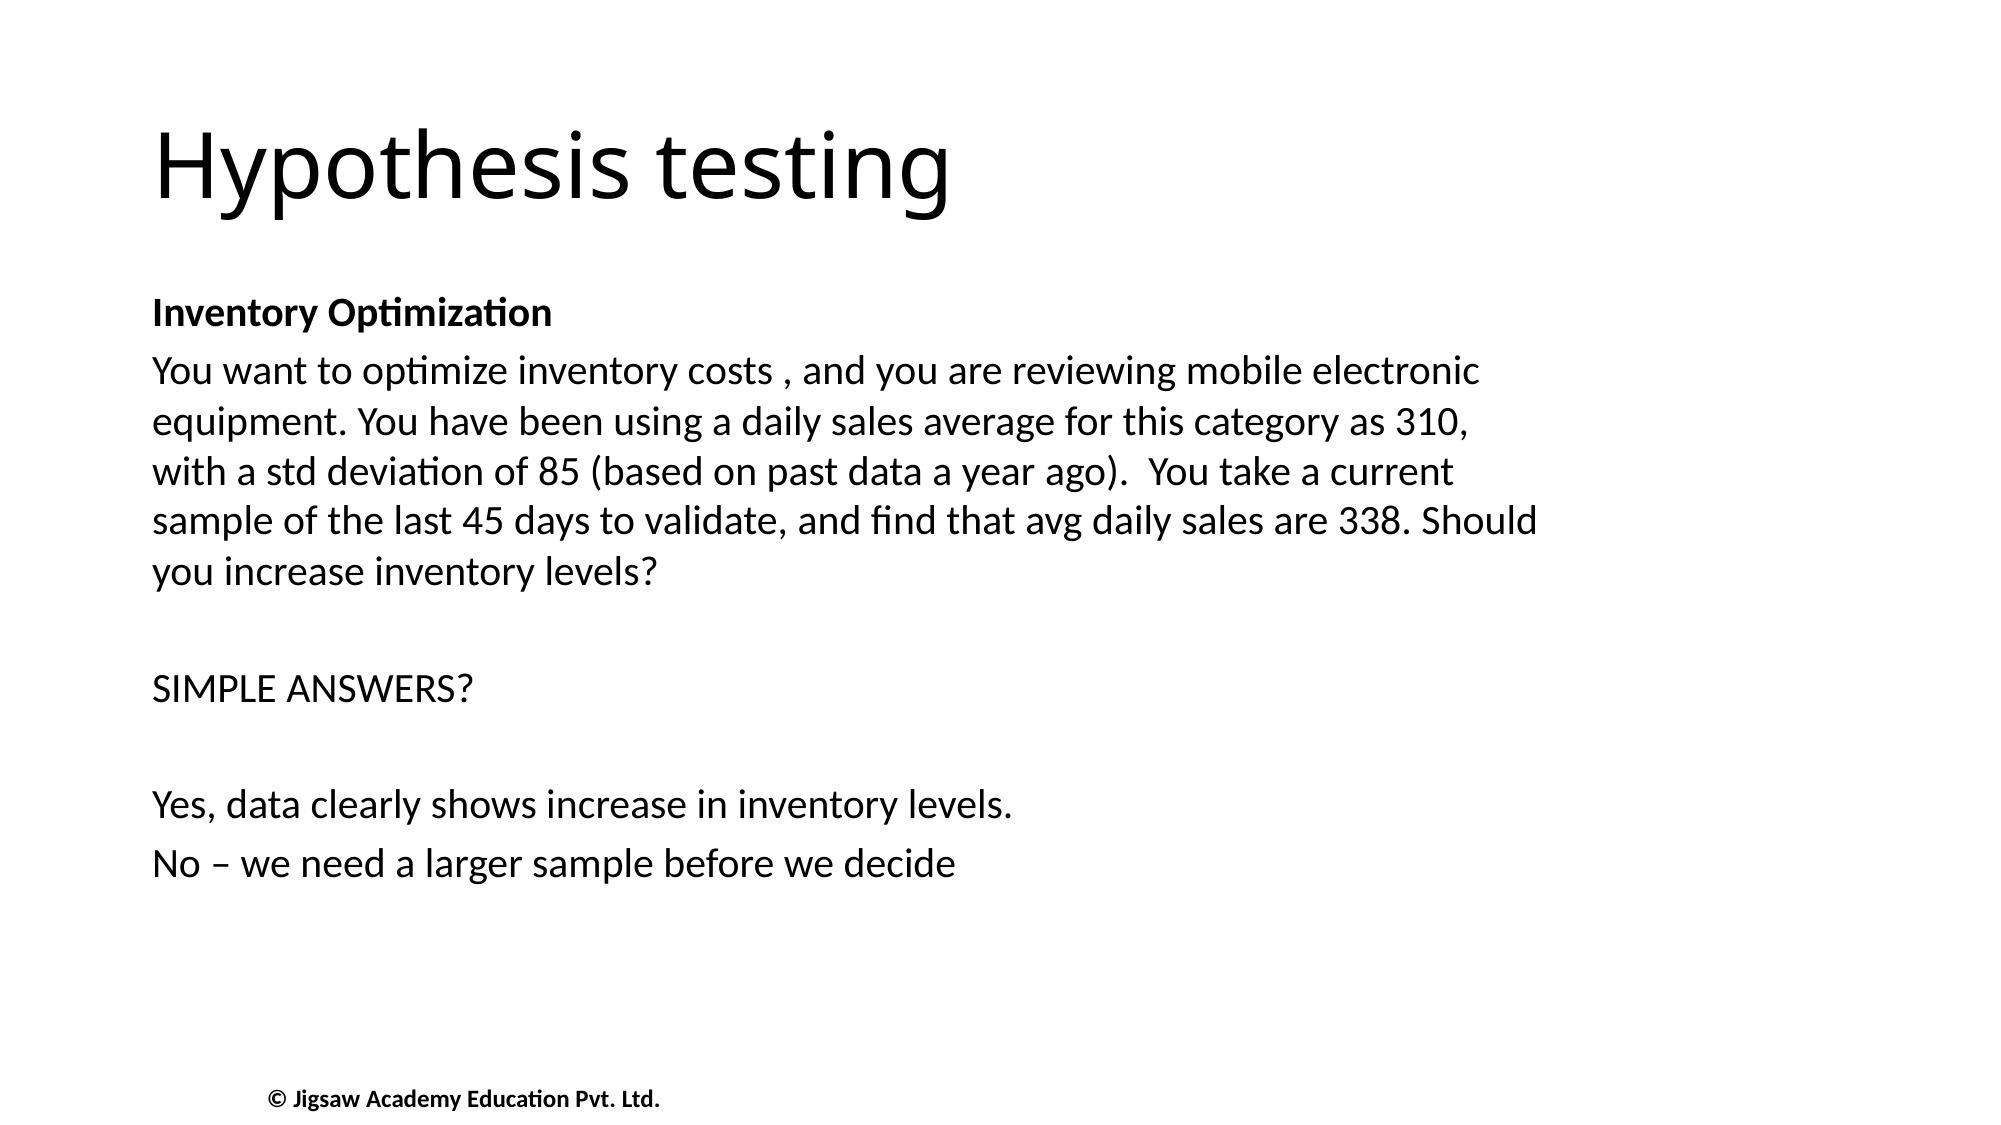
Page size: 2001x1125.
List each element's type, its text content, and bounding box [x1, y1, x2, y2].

text_box Inventory Optimization You want to optimize inventory costs , and you are reviewing mobile electronic equipment. You have been using a daily sales average for this category as 310, with a std deviation of 85 (based on past data a year ago). You take a current sample of the last 45 days to validate, and find that avg daily sales are 338. Should you increase inventory levels? SIMPLE ANSWERS? Yes, data clearly shows increase in inventory levels. No – we need a larger sample before we decide [137, 277, 1563, 1125]
title Hypothesis testing [137, 59, 1863, 278]
